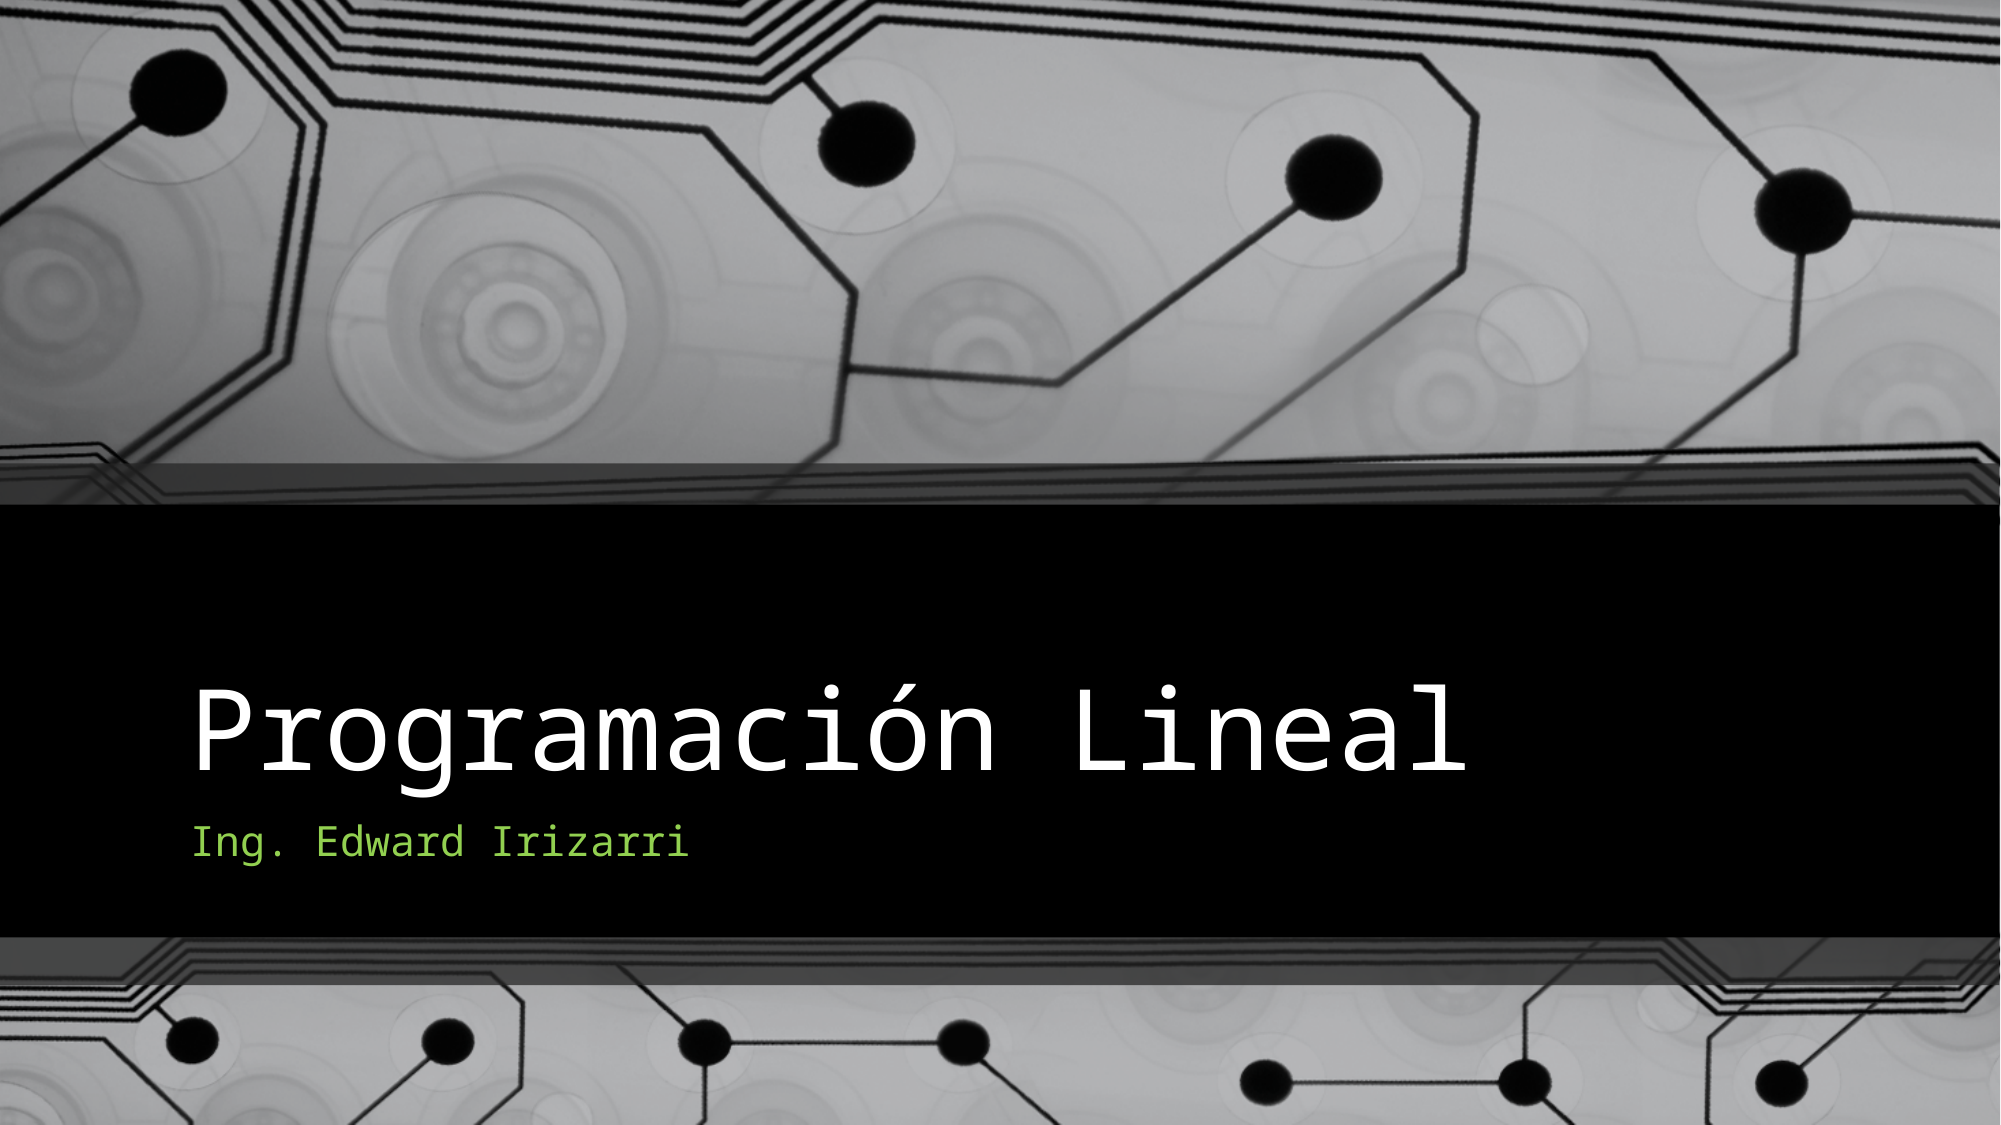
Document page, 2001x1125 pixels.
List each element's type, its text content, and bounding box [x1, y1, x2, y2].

picture [0, 0, 2001, 1125]
title Programación Lineal [174, 519, 1825, 800]
subtitle Ing. Edward Irizarri [174, 812, 1825, 925]
